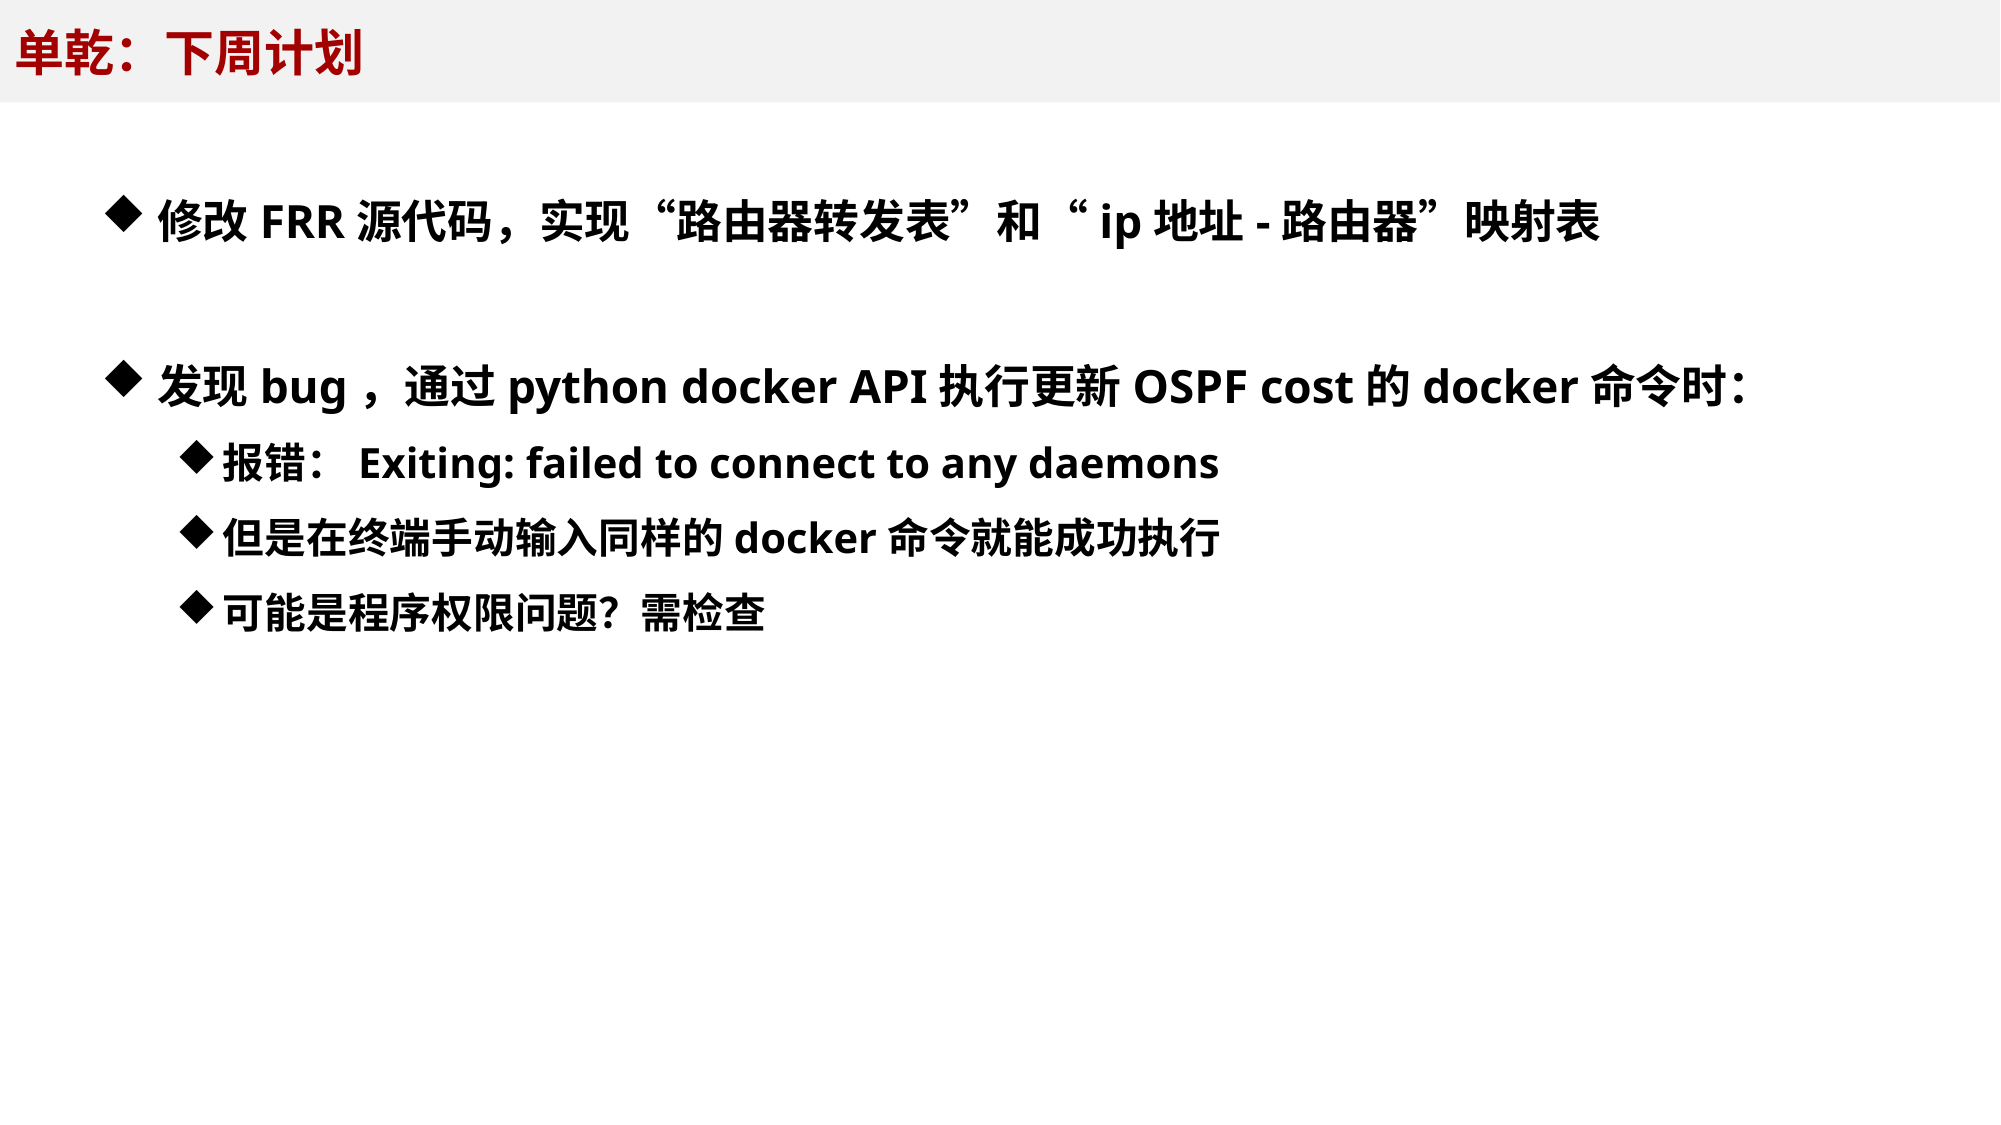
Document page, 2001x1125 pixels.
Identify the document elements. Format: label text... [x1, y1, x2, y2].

text_box 修改FRR源代码，实现“路由器转发表”和“ip地址-路由器”映射表 发现bug，通过python docker API执行更新OSPF cost的docker命令时： 报错：Exiting: failed to connect to any daemons 但是在终端手动输入同样的docker命令就能成功执行 可能是程序权限问题？需检查 [86, 102, 1899, 810]
text_box 单乾：下周计划 [0, 0, 2000, 103]
